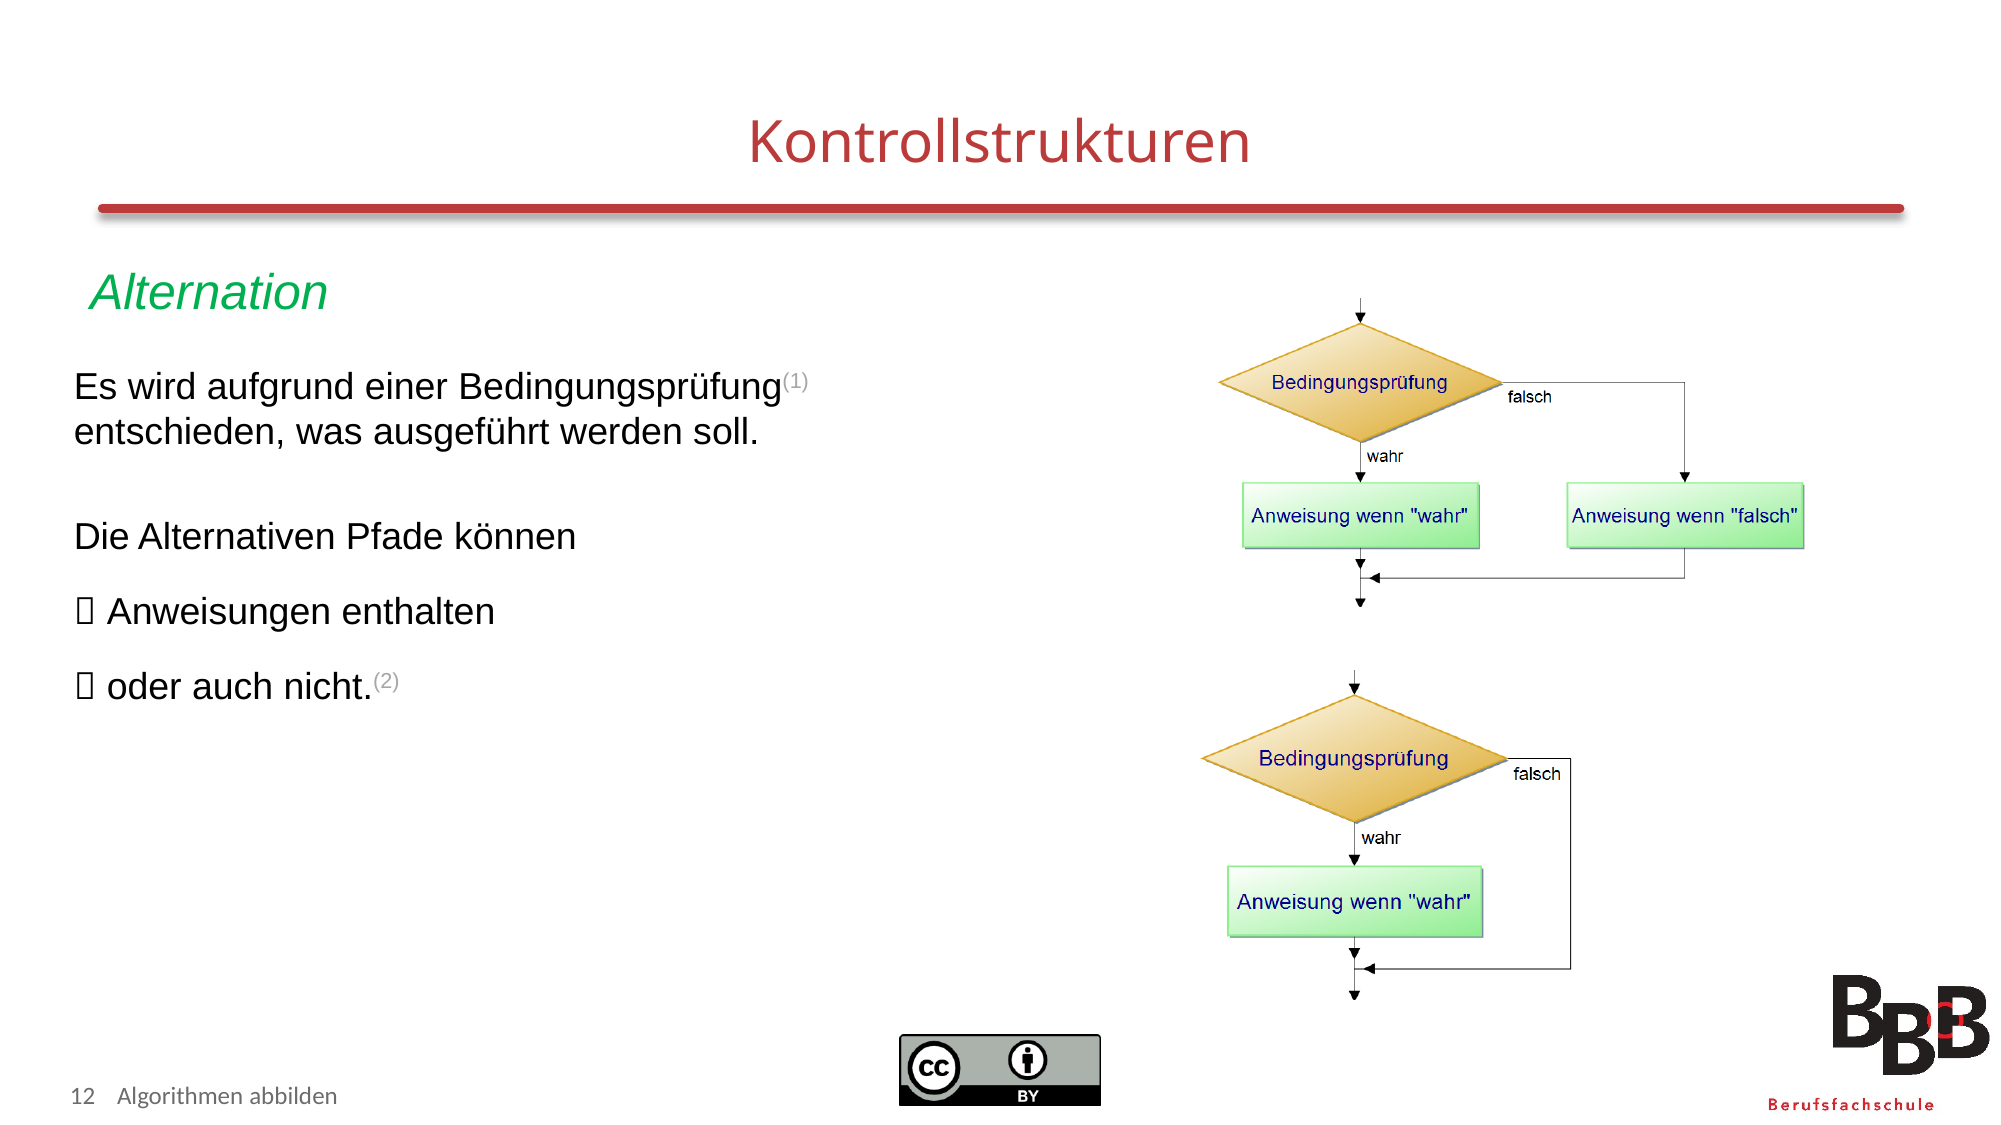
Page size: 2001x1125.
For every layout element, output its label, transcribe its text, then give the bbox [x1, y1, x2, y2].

list Es wird aufgrund einer Bedingungsprüfung(1) entschieden, was ausgeführt werden soll. Die Alternativen Pfade können  Anweisungen enthalten  oder auch nicht.(2) [73, 361, 1024, 1000]
picture [1767, 975, 1990, 1114]
footer Algorithmen abbilden [111, 1065, 736, 1125]
picture [899, 1034, 1101, 1106]
picture [1200, 670, 1580, 1000]
picture [1212, 298, 1808, 607]
text_box Alternation [74, 251, 1425, 346]
title Kontrollstrukturen [99, 45, 1900, 233]
slide_number 12 [0, 1065, 111, 1125]
